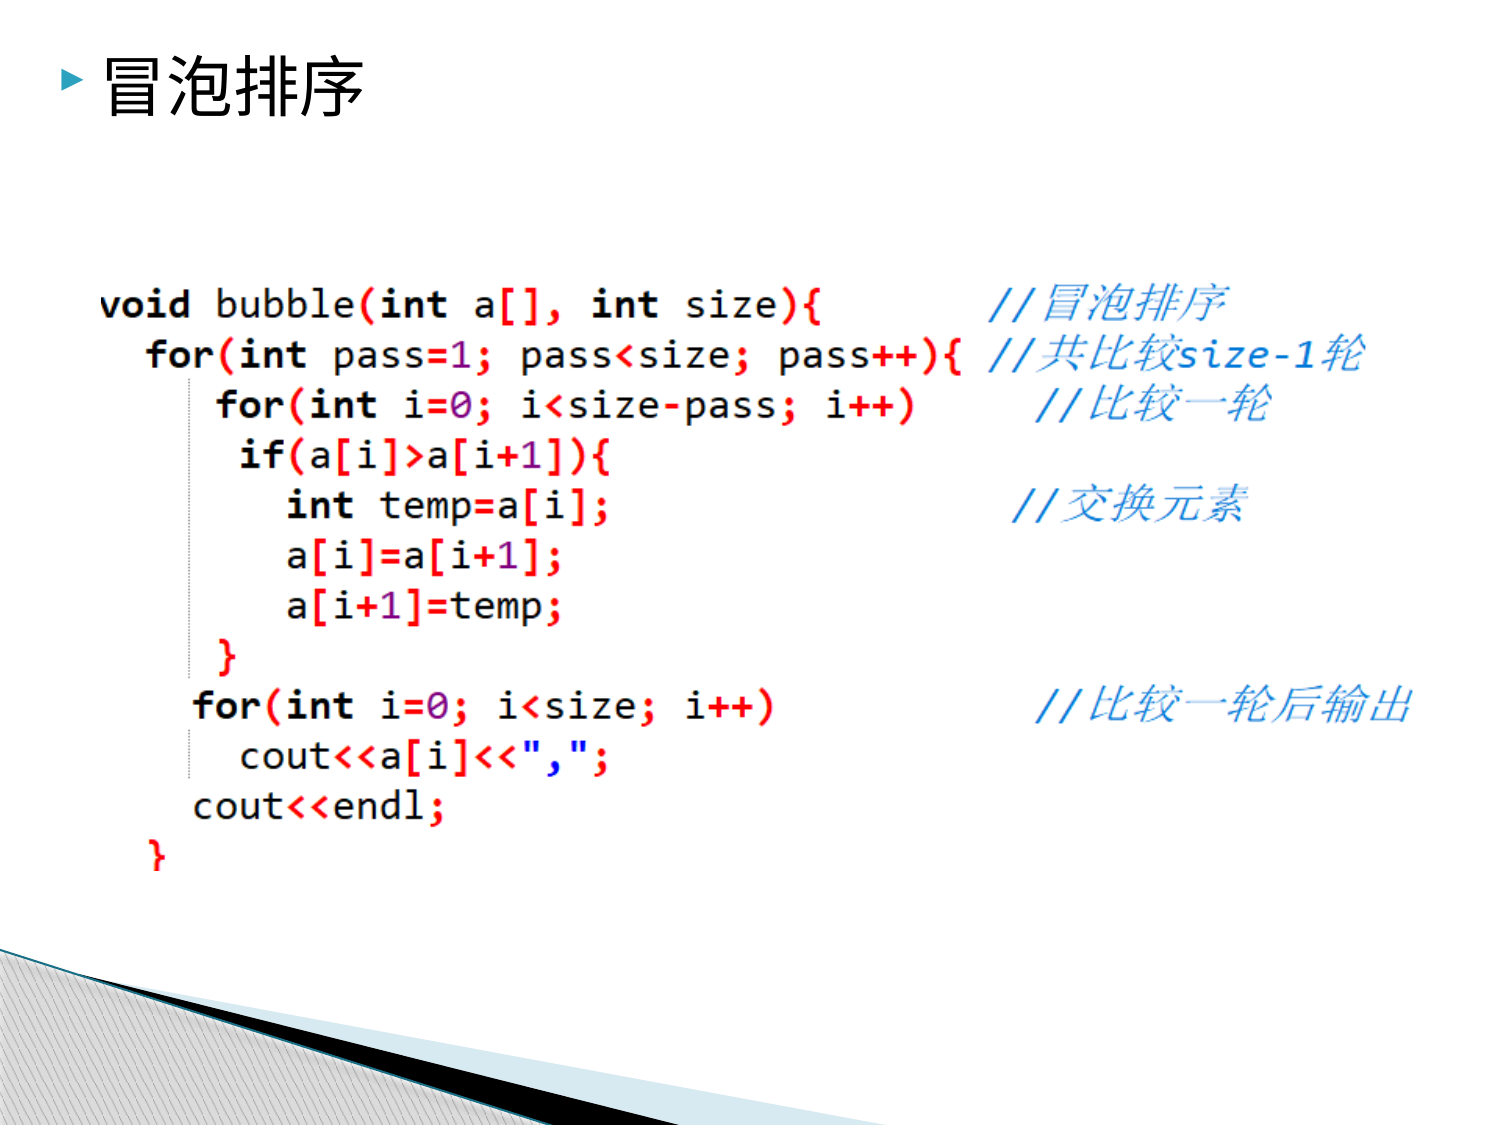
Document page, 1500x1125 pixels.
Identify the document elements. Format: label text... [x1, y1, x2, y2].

text_box 冒泡排序 [24, 37, 1463, 138]
picture [100, 274, 1461, 871]
